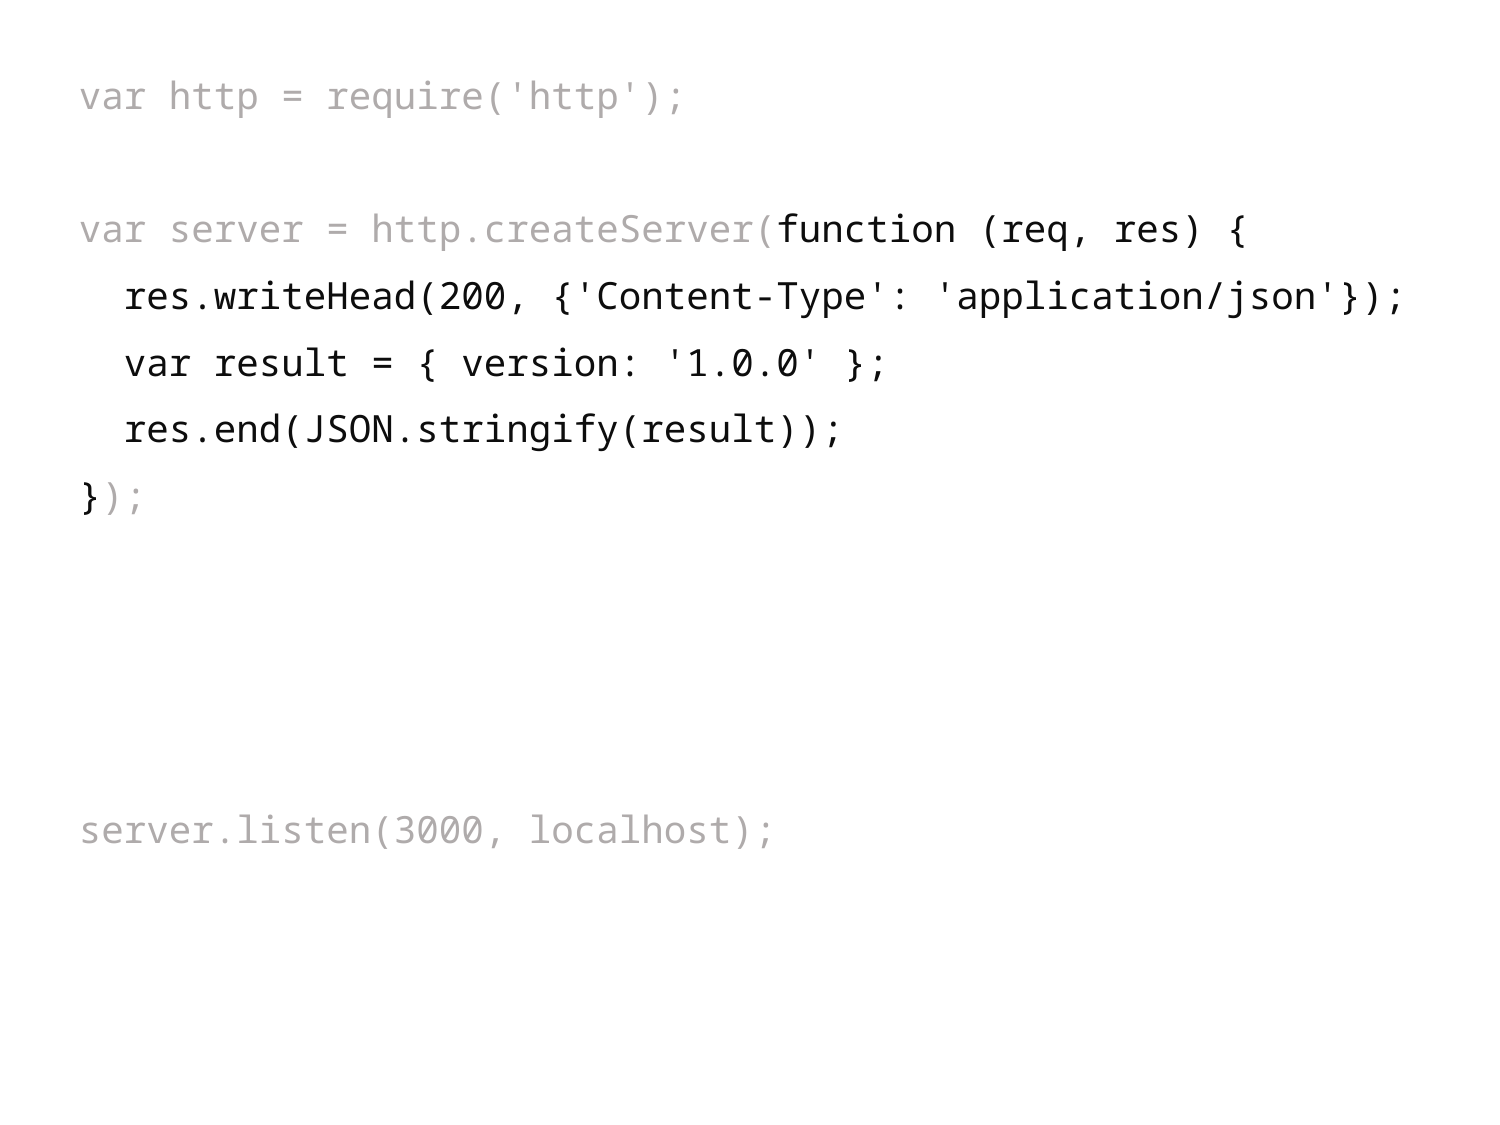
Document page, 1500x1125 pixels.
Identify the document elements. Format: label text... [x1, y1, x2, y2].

subtitle var http = require('http'); var server = http.createServer(function (req, res) { res.writeHead(200, {'Content-Type': 'application/json'}); var result = { version: '1.0.0' }; res.end(JSON.stringify(result)); }); server.listen(3000, localhost); [63, 65, 1441, 1075]
